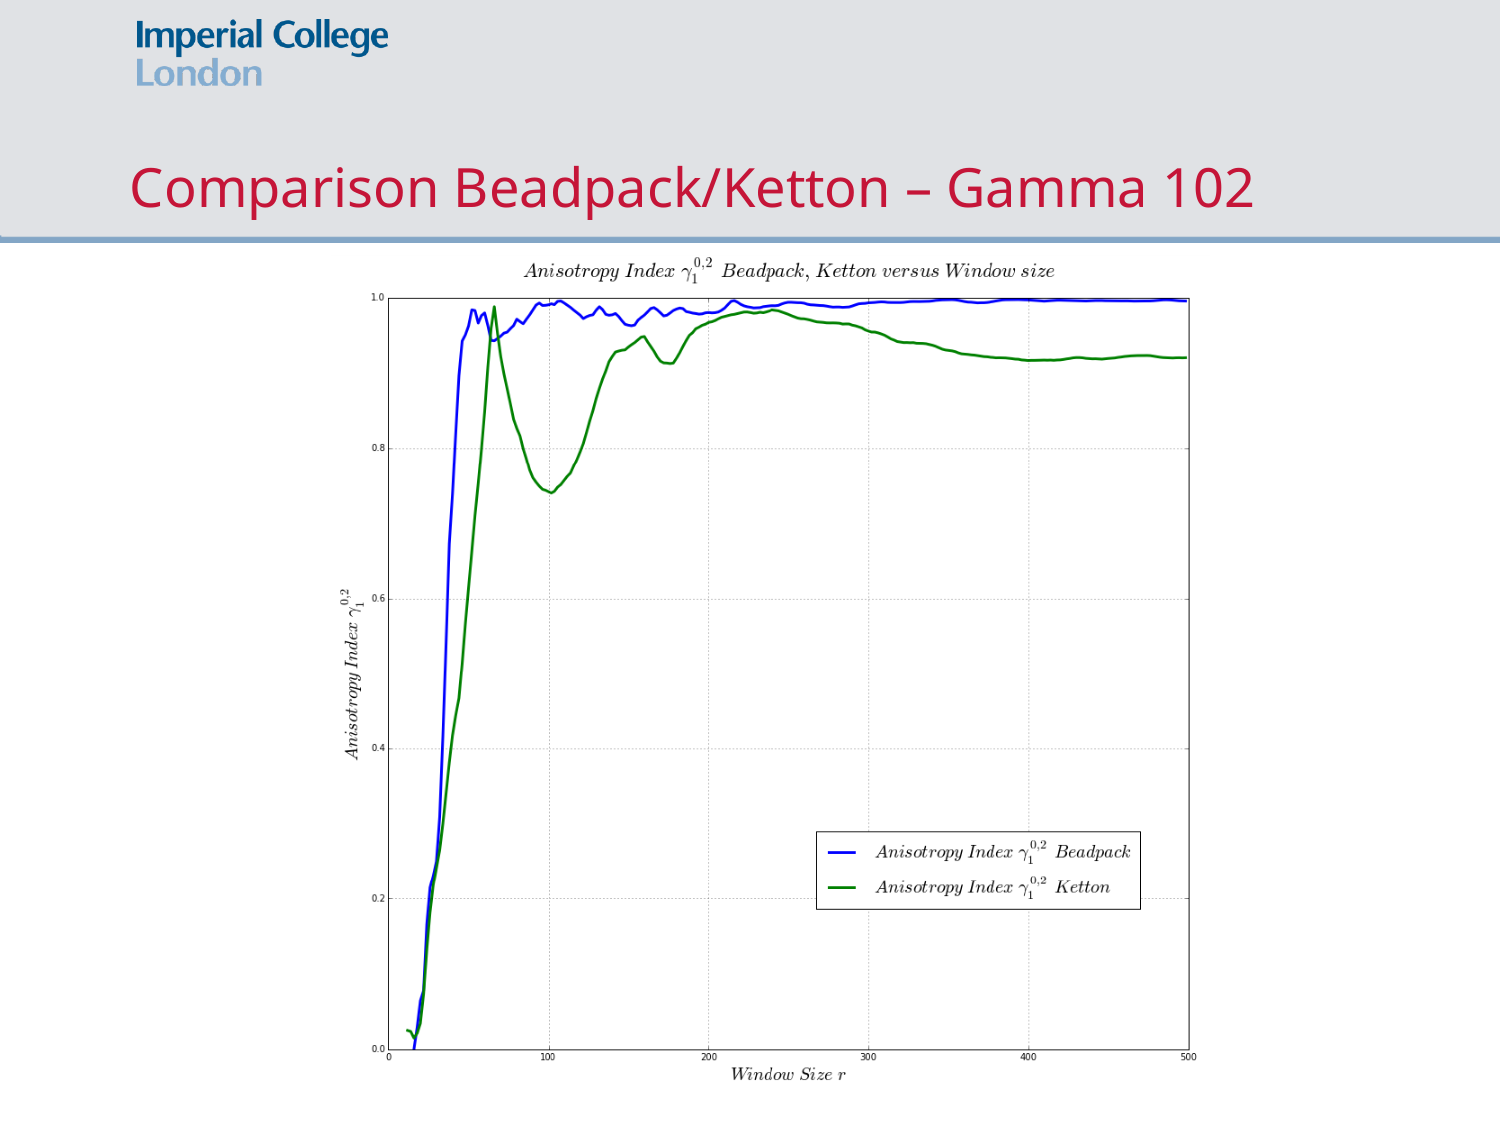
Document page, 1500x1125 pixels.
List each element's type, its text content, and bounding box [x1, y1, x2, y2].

picture [331, 255, 1211, 1090]
picture [0, 0, 1500, 243]
title Comparison Beadpack/Ketton – Gamma 102 [129, 113, 1412, 219]
